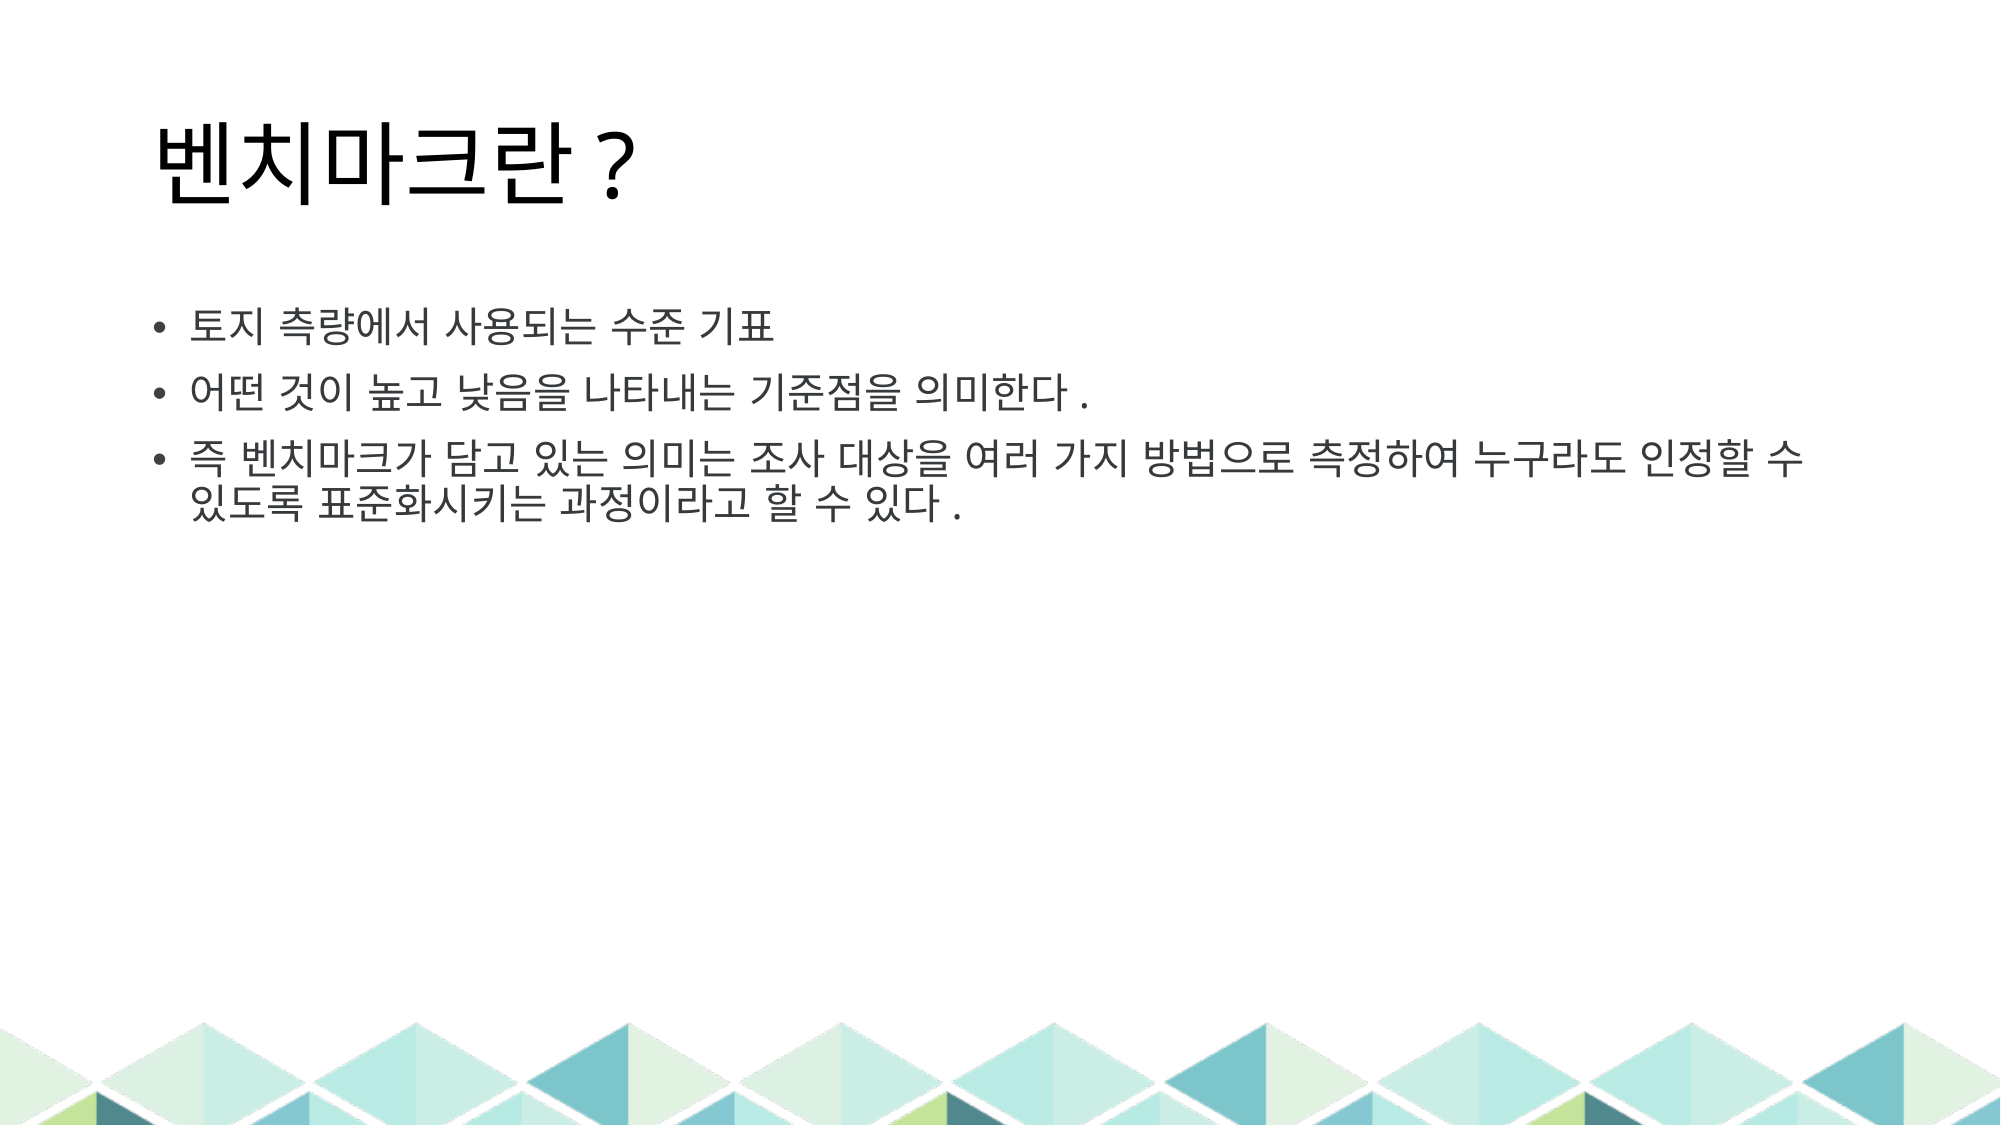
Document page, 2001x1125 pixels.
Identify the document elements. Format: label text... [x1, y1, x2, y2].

title 벤치마크란? [137, 59, 1863, 278]
picture [0, 0, 2001, 1125]
list 토지 측량에서 사용되는 수준 기표 어떤 것이 높고 낮음을 나타내는 기준점을 의미한다. 즉 벤치마크가 담고 있는 의미는 조사 대상을 여러 가지 방법으로 측정하여 누구라도 인정할 수 있도록 표준화시키는 과정이라고 할 수 있다. [137, 299, 1863, 1014]
